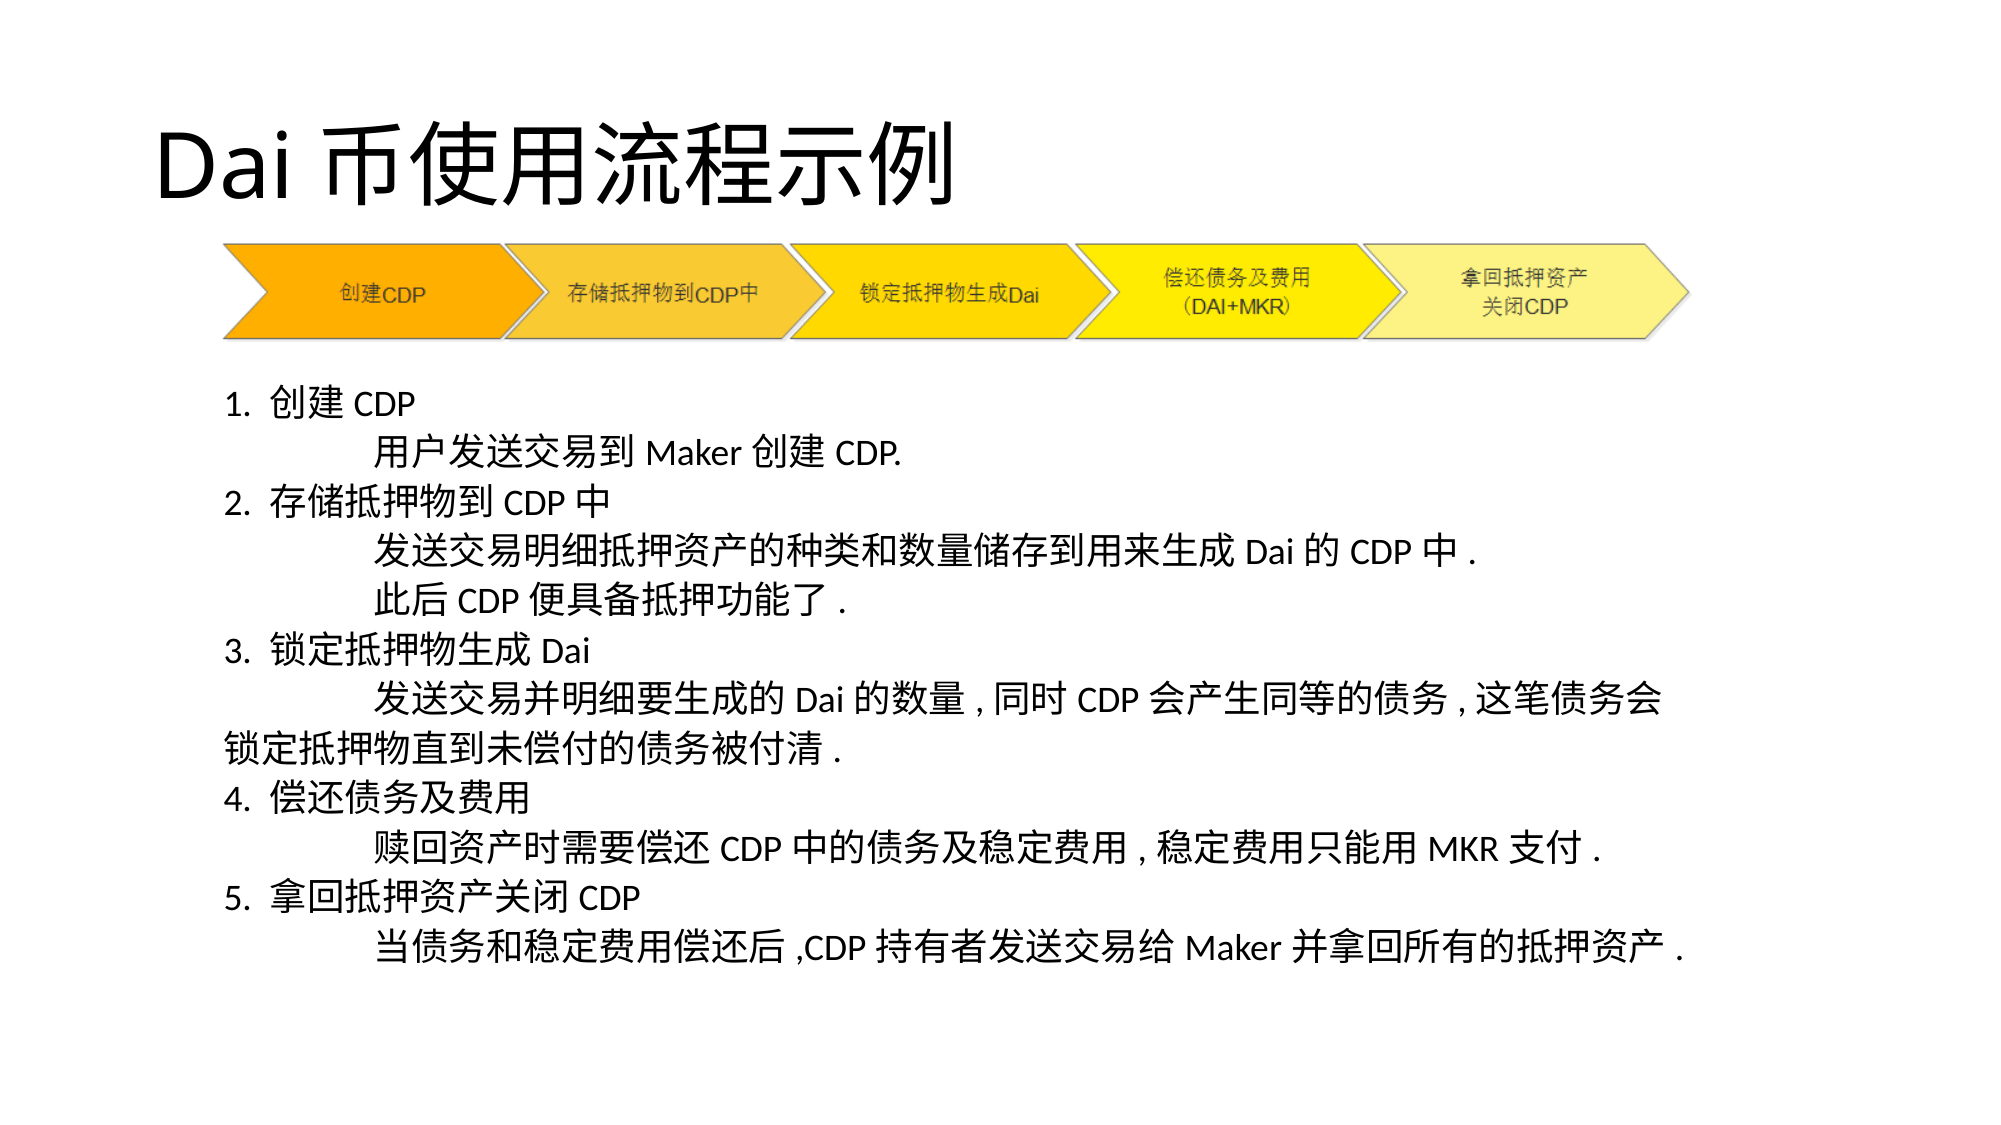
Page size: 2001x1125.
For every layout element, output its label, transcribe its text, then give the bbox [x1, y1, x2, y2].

title Dai币使用流程示例 [137, 59, 1863, 278]
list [208, 226, 1707, 367]
text_box 1. 创建CDP 用户发送交易到Maker创建CDP. 2. 存储抵押物到CDP中 发送交易明细抵押资产的种类和数量储存到用来生成Dai的CDP中. 此后CDP便具备抵押功能了. 3. 锁定抵押物生成Dai 发送交易并明细要生成的Dai的数量,同时CDP会产生同等的债务,这笔债务会锁定抵押物直到未偿付的债务被付清. 4. 偿还债务及费用 赎回资产时需要偿还CDP中的债务及稳定费用,稳定费用只能用MKR支付. 5. 拿回抵押资产关闭CDP 当债务和稳定费用偿还后,CDP持有者发送交易给Maker并拿回所有的抵押资产. [208, 367, 1707, 976]
